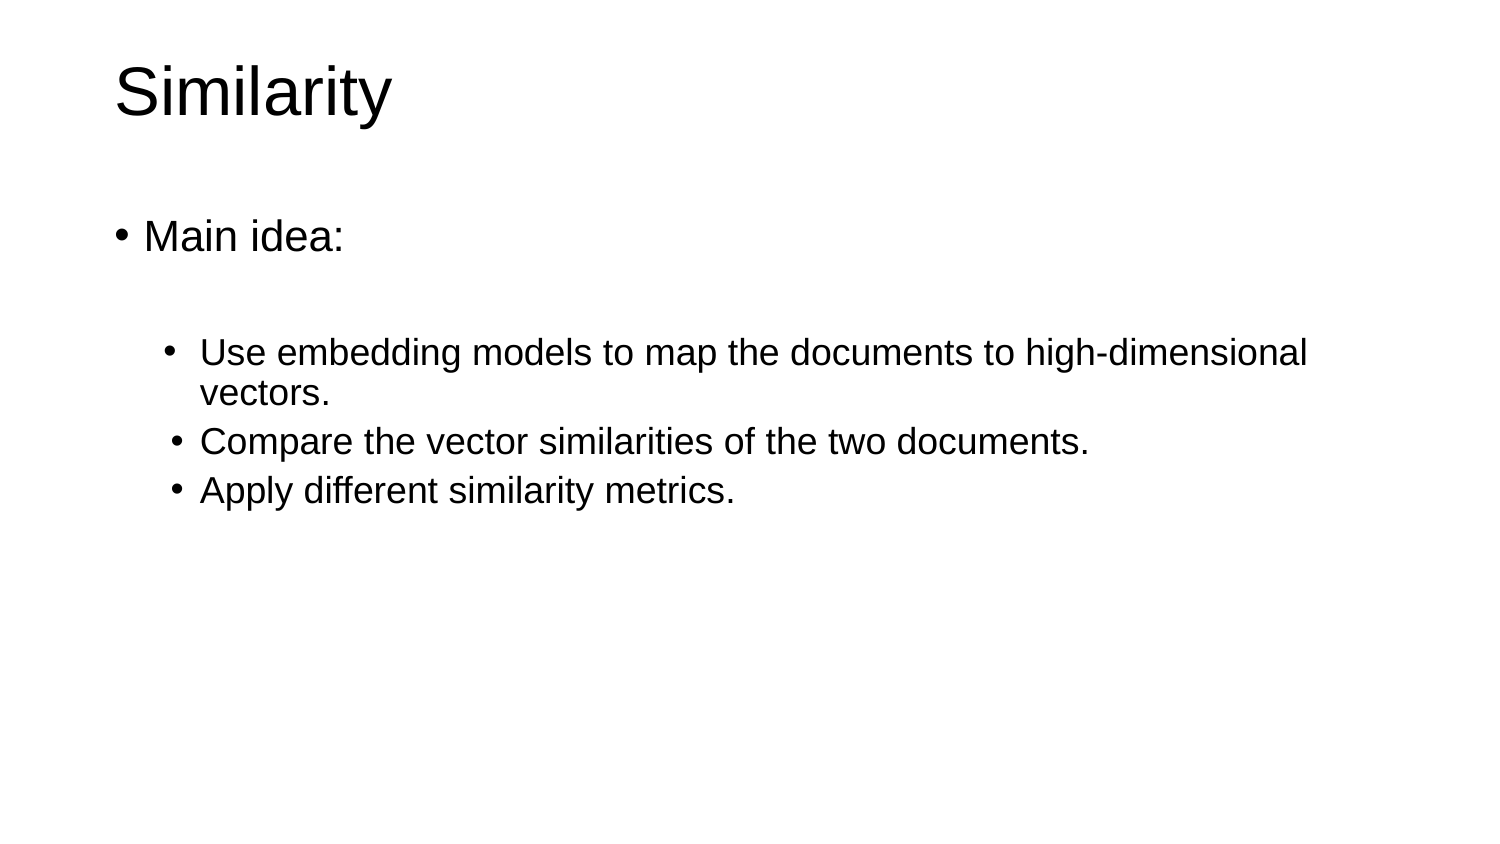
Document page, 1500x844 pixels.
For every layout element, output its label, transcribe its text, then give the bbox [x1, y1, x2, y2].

title Similarity [103, 44, 1397, 143]
list Main idea: Use embedding models to map the documents to high-dimensional vectors. Compare the vector similarities of the two documents. Apply different similarity metrics. [103, 207, 1397, 783]
